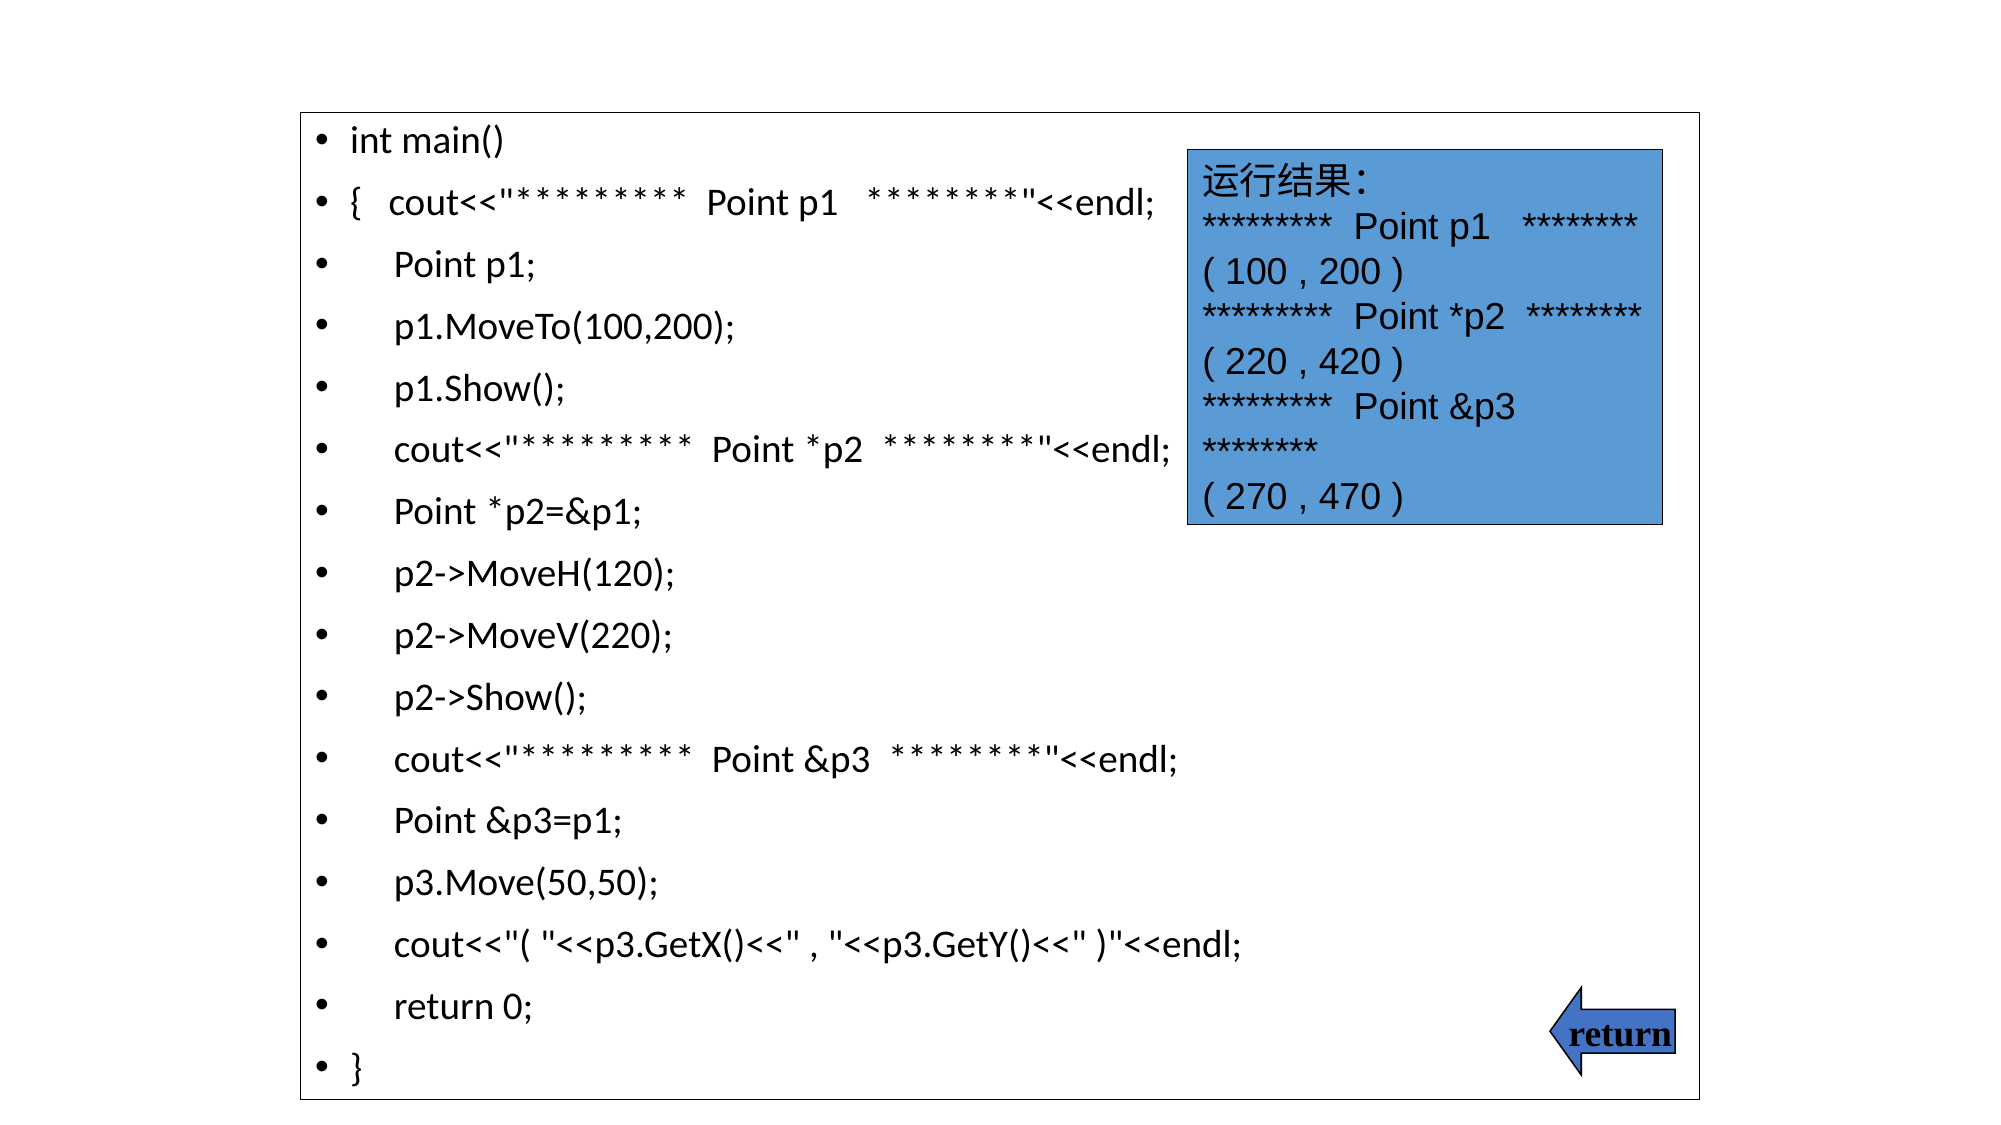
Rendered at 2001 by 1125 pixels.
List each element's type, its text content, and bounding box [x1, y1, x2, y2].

text_box 运行结果： ********* Point p1 ******** ( 100 , 200 ) ********* Point *p2 ******** ( 220 , 420 ) ********* Point &p3 ******** ( 270 , 470 ) [1187, 149, 1663, 525]
list int main() { cout<<"********* Point p1 ********"<<endl; Point p1; p1.MoveTo(100,200); p1.Show(); cout<<"********* Point *p2 ********"<<endl; Point *p2=&p1; p2->MoveH(120); p2->MoveV(220); p2->Show(); cout<<"********* Point &p3 ********"<<endl; Point &p3=p1; p3.Move(50,50); cout<<"( "<<p3.GetX()<<" , "<<p3.GetY()<<" )"<<endl; return 0; } [300, 112, 1700, 1100]
text_box return [1550, 987, 1676, 1075]
